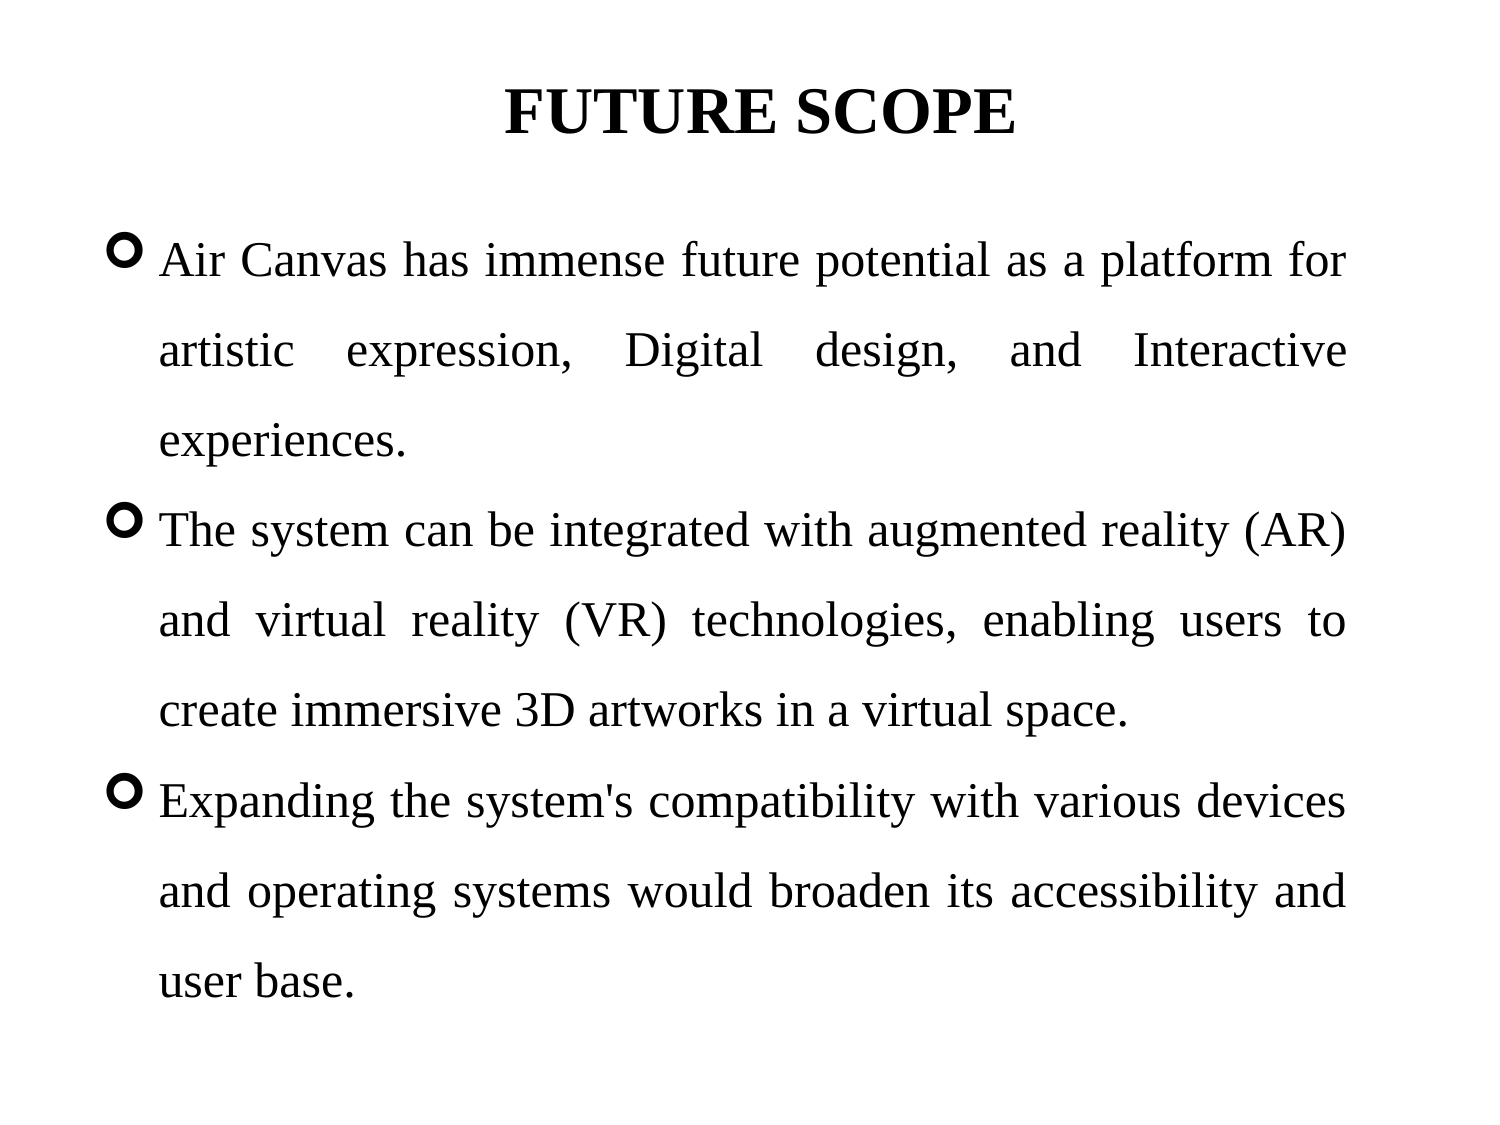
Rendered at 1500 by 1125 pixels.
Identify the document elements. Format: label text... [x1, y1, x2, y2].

text_box Air Canvas has immense future potential as a platform for artistic expression, Digital design, and Interactive experiences. The system can be integrated with augmented reality (AR) and virtual reality (VR) technologies, enabling users to create immersive 3D artworks in a virtual space. Expanding the system's compatibility with various devices and operating systems would broaden its accessibility and user base. [87, 188, 1438, 1076]
text_box FUTURE SCOPE [489, 59, 1034, 188]
